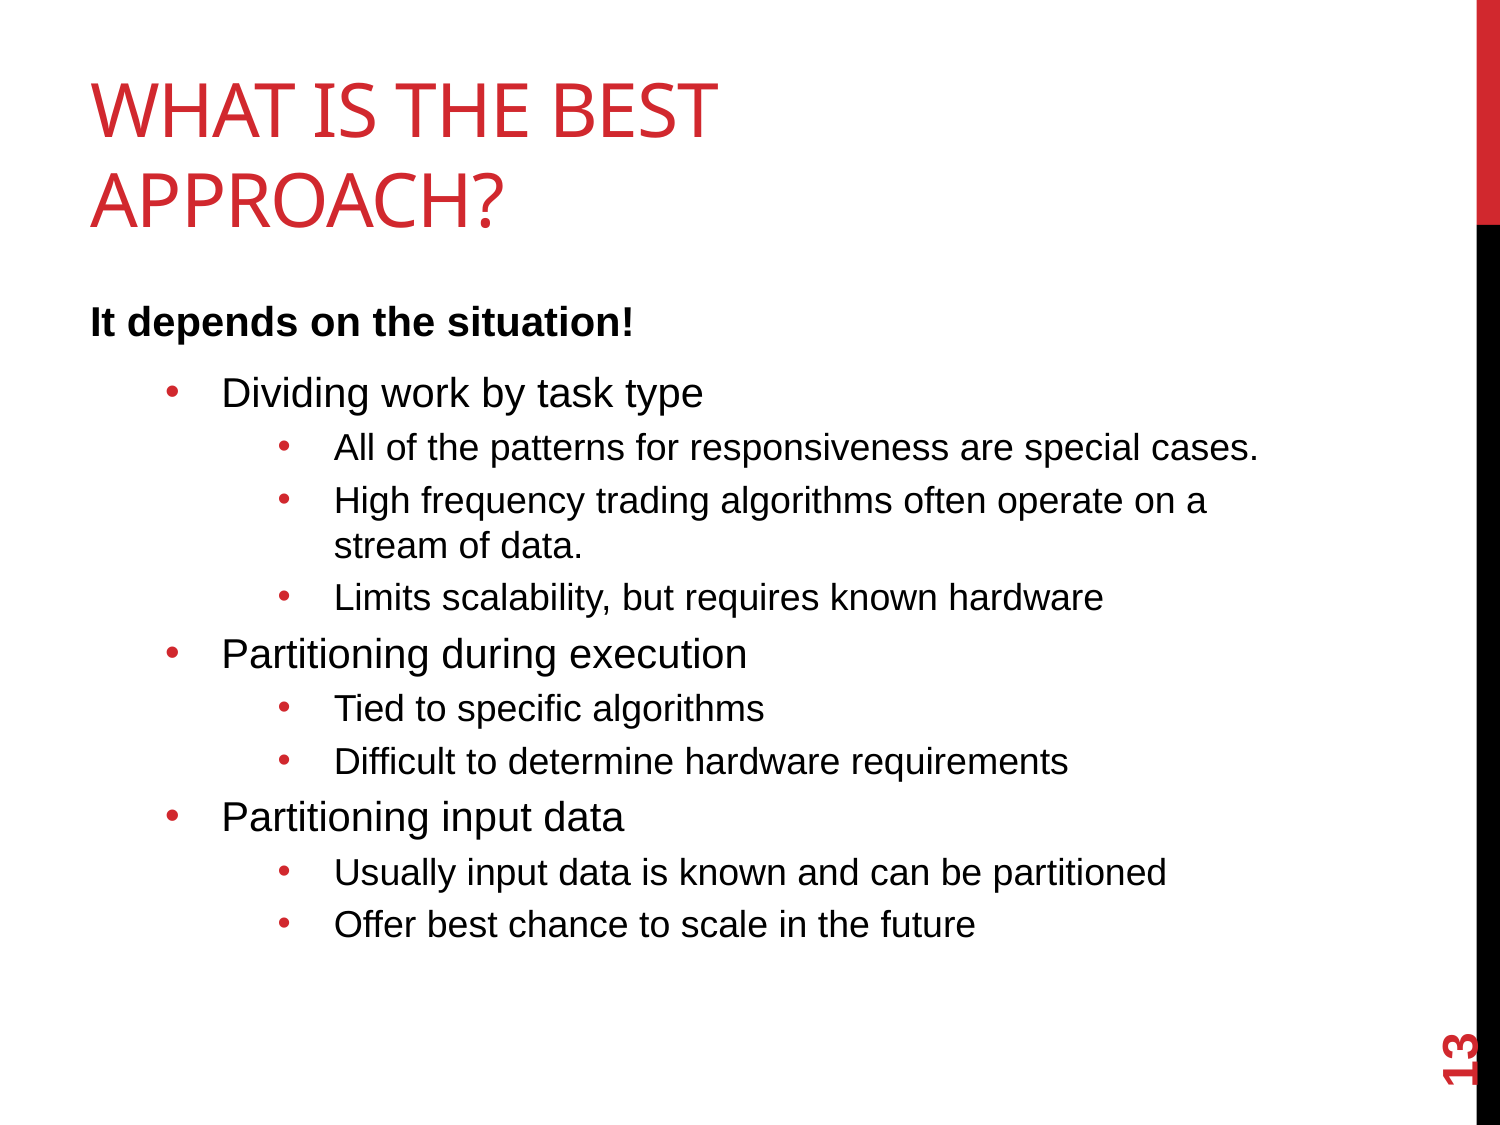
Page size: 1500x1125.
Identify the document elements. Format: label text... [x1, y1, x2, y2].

slide_number 13 [1427, 887, 1488, 1104]
title What is the best approach? [75, 25, 1025, 250]
list It depends on the situation! Dividing work by task type All of the patterns for responsiveness are special cases. High frequency trading algorithms often operate on a stream of data. Limits scalability, but requires known hardware Partitioning during execution Tied to specific algorithms Difficult to determine hardware requirements Partitioning input data Usually input data is known and can be partitioned Offer best chance to scale in the future [75, 287, 1325, 1005]
